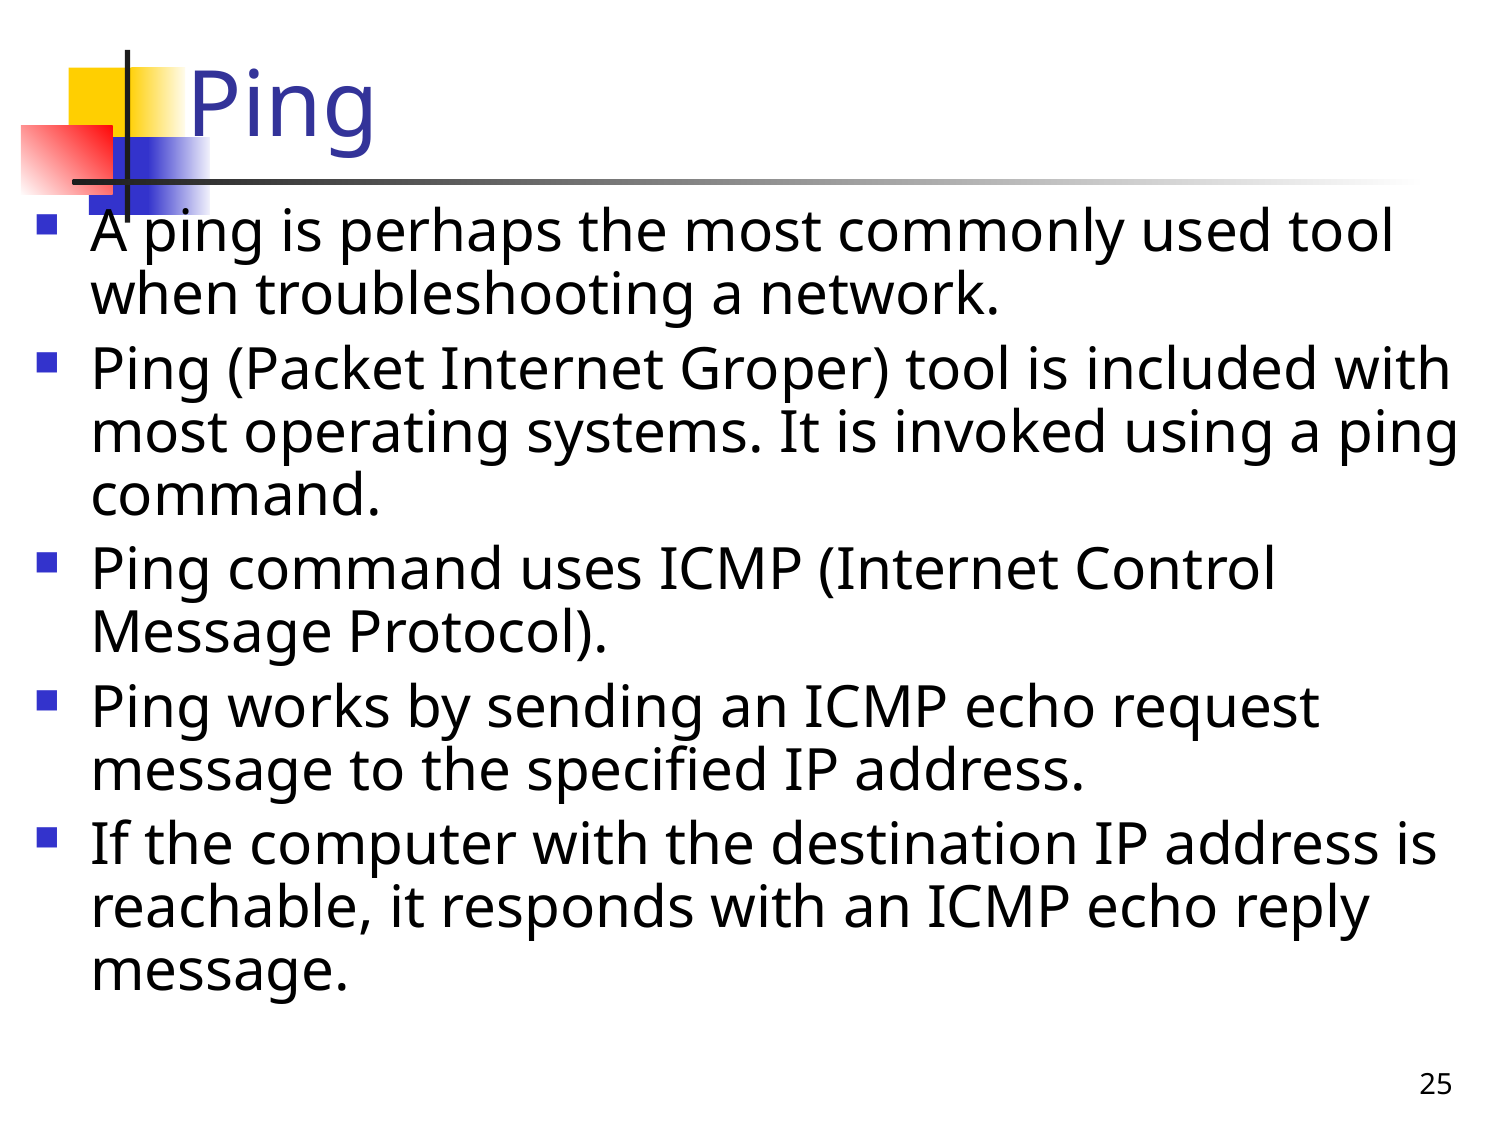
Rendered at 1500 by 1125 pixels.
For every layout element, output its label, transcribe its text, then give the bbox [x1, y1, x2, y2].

slide_number 25 [1155, 1037, 1468, 1113]
list A ping is perhaps the most commonly used tool when troubleshooting a network. Ping (Packet Internet Groper) tool is included with most operating systems. It is invoked using a ping command. Ping command uses ICMP (Internet Control Message Protocol). Ping works by sending an ICMP echo request message to the specified IP address. If the computer with the destination IP address is reachable, it responds with an ICMP echo reply message. [18, 193, 1500, 982]
title Ping [171, 35, 1450, 163]
